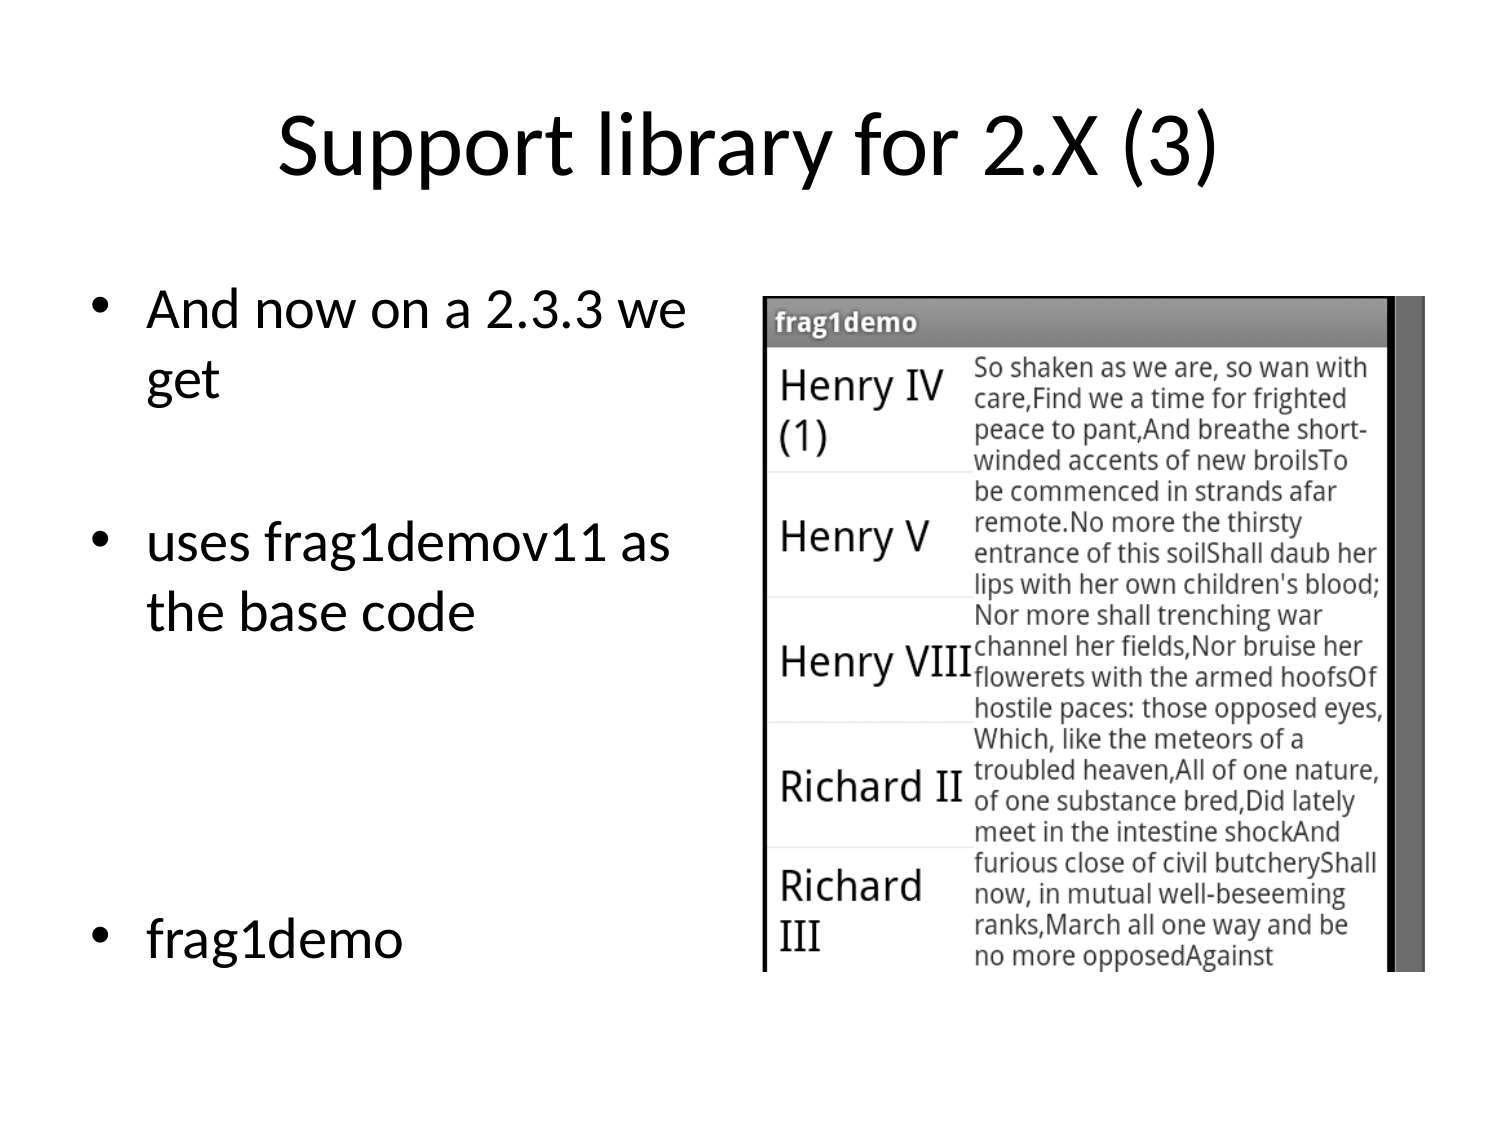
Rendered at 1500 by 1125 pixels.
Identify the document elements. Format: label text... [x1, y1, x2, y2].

title Support library for 2.X (3) [75, 45, 1425, 233]
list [762, 296, 1426, 972]
list And now on a 2.3.3 we get uses frag1demov11 as the base code frag1demo [75, 262, 738, 1005]
